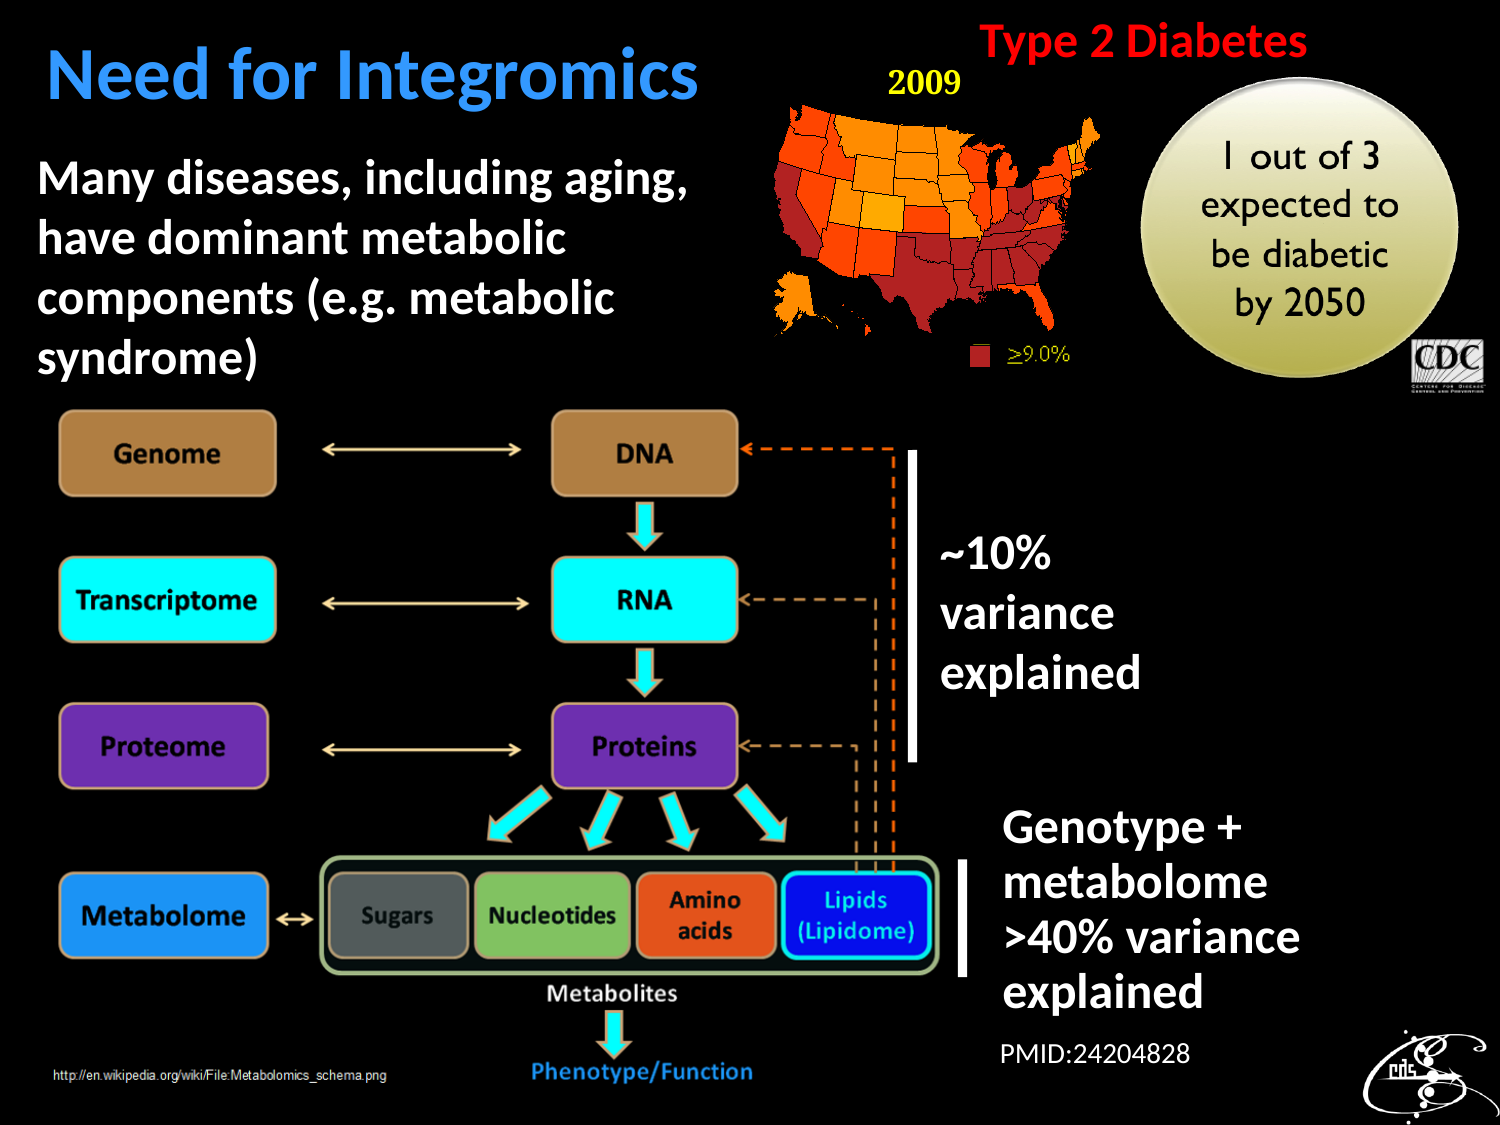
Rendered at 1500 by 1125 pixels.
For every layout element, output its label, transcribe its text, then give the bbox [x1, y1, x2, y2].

text_box Need for Integromics [31, 17, 716, 122]
text_box Type 2 Diabetes [787, 0, 1500, 75]
picture [49, 399, 955, 1087]
text_box ~10% variance explained [959, 512, 1188, 708]
picture [1362, 1029, 1500, 1125]
text_box Genotype + metabolome >40% variance explained [987, 812, 1500, 1023]
text_box PMID:24204828 [999, 1023, 1198, 1105]
text_box [1124, 87, 1500, 438]
text_box Many diseases, including aging, have dominant metabolic components (e.g. metabolic syndrome) [22, 137, 760, 393]
picture [962, 337, 1077, 378]
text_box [762, 49, 1110, 376]
picture [1137, 74, 1488, 395]
